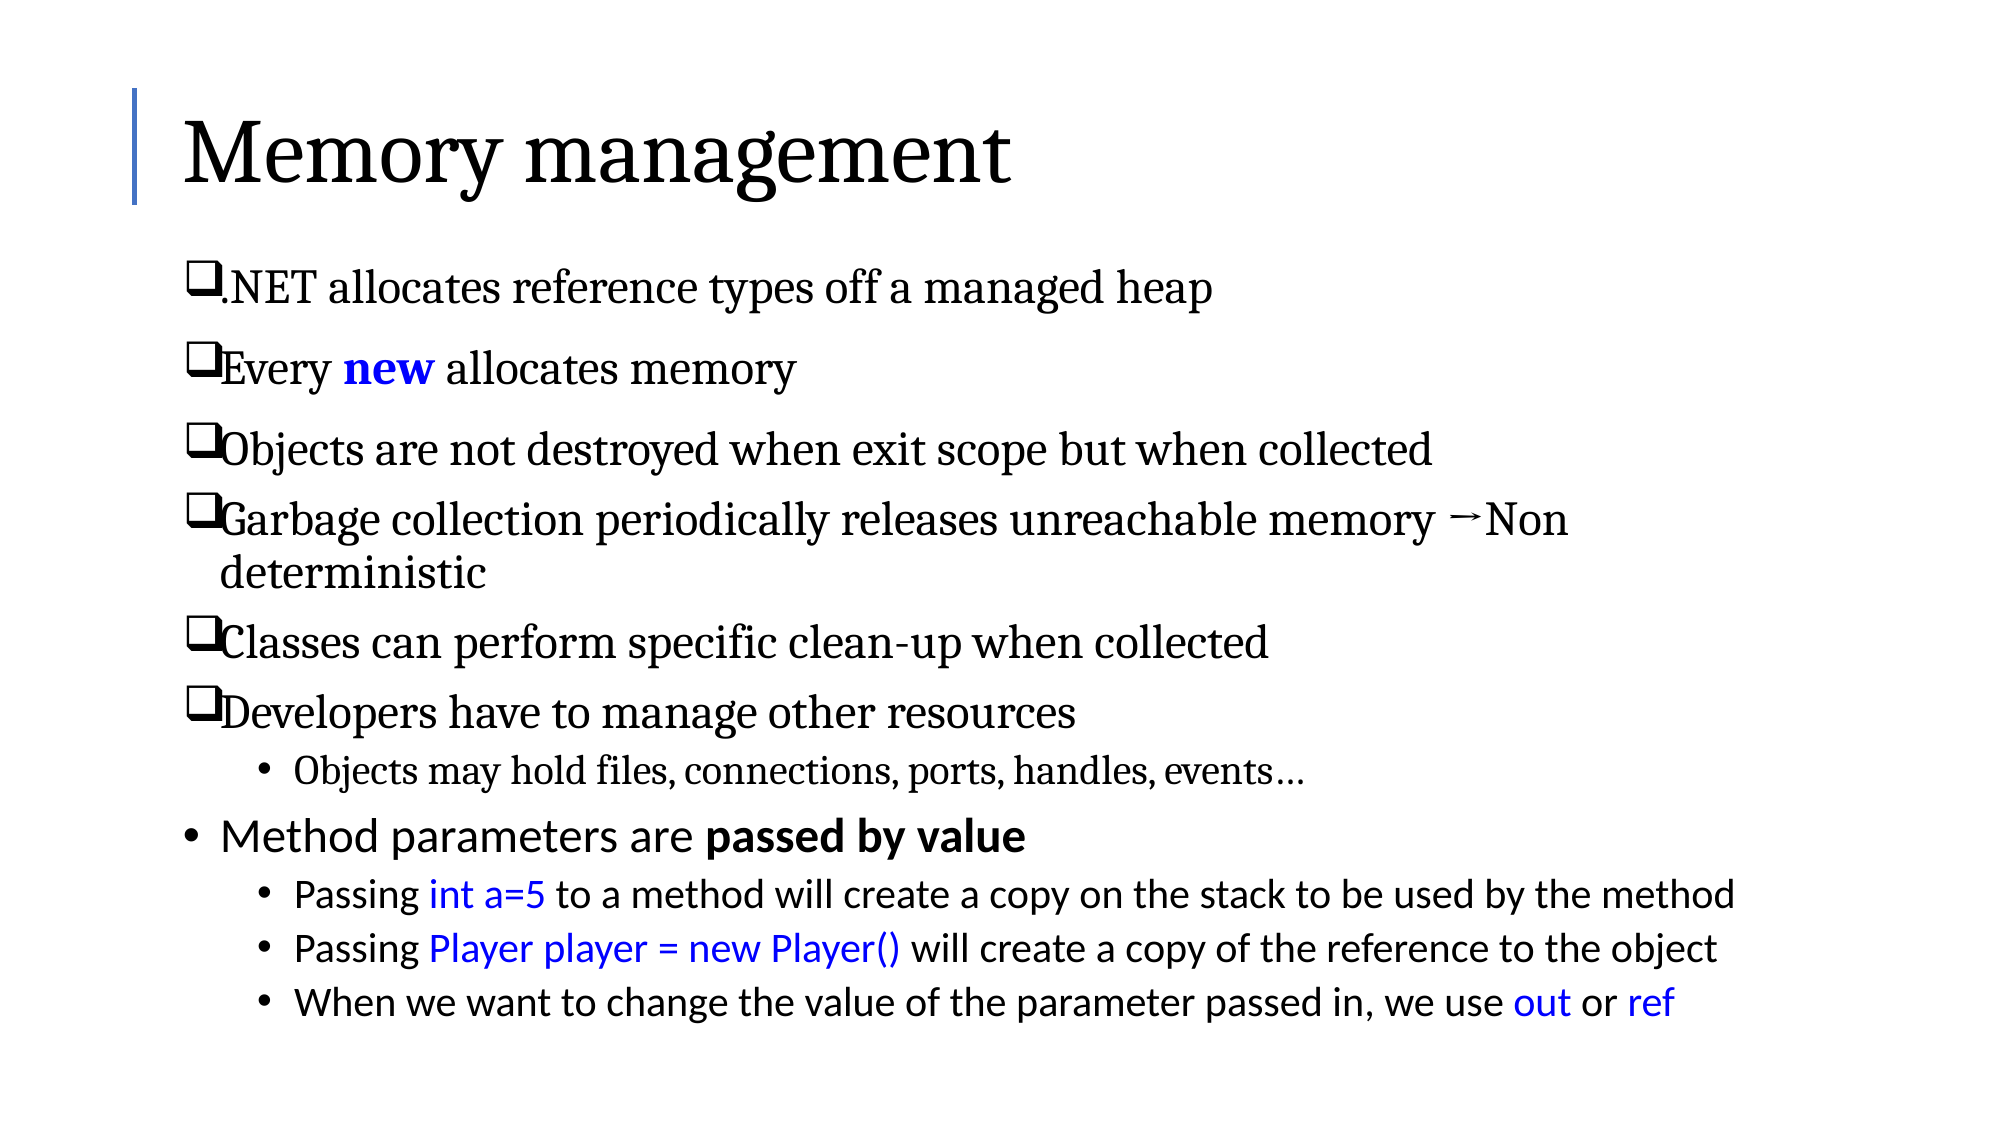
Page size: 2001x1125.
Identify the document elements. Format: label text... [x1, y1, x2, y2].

list .NET allocates reference types off a managed heap Every new allocates memory Objects are not destroyed when exit scope but when collected Garbage collection periodically releases unreachable memory →Non deterministic Classes can perform specific clean-up when collected Developers have to manage other resources Objects may hold files, connections, ports, handles, events… Method parameters are passed by value Passing int a=5 to a method will create a copy on the stack to be used by the method Passing Player player = new Player() will create a copy of the reference to the object When we want to change the value of the parameter passed in, we use out or ref [168, 254, 1763, 1069]
title Memory management [168, 73, 1763, 232]
